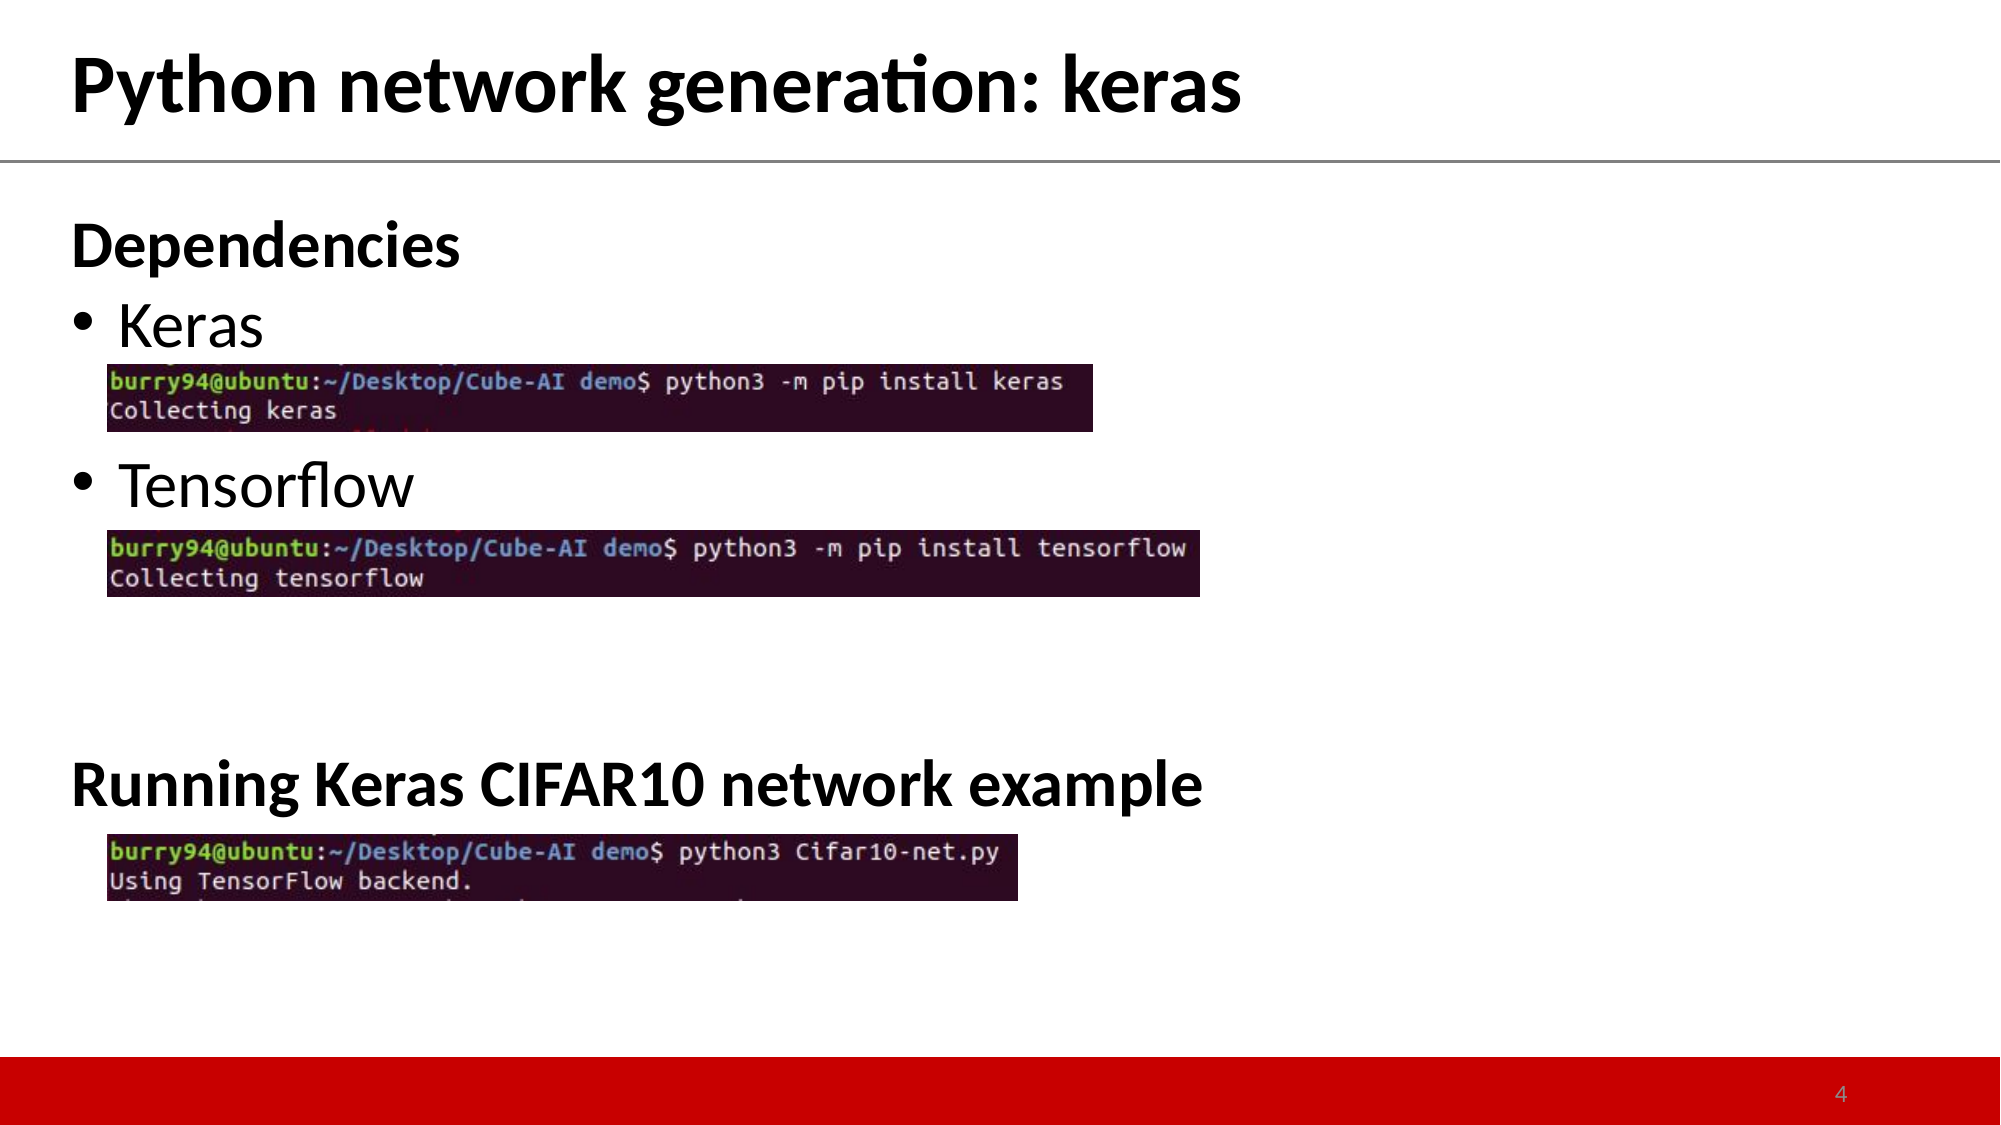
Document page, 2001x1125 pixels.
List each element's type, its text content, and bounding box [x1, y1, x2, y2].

picture [107, 834, 1018, 901]
text_box Running Keras CIFAR10 network example [56, 732, 1429, 907]
picture [107, 530, 1200, 598]
text_box Python network generation: keras [56, 21, 2000, 137]
picture [107, 364, 1093, 432]
slide_number 4 [1412, 1062, 1863, 1123]
text_box [0, 1057, 2000, 1125]
text_box Dependencies Keras Tensorflow [56, 193, 791, 608]
